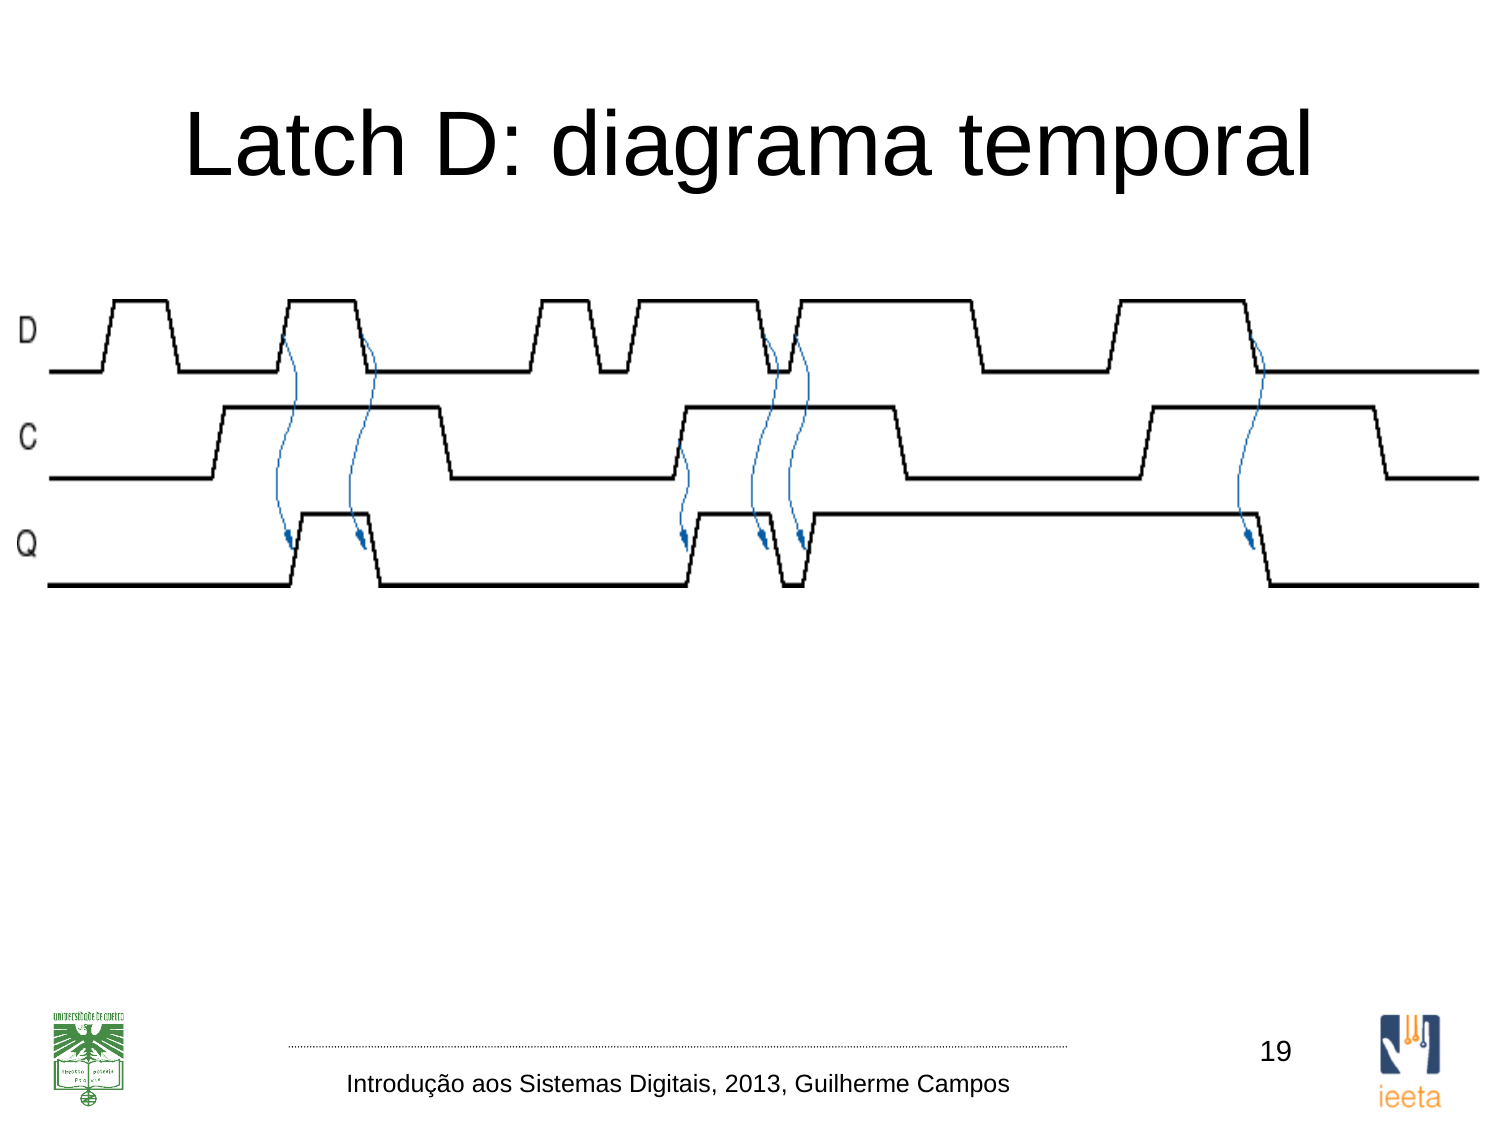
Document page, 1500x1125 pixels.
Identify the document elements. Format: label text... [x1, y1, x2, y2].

footer Introdução aos Sistemas Digitais, 2013, Guilherme Campos [301, 1060, 1057, 1106]
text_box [17, 299, 1481, 588]
slide_number 19 [1128, 1024, 1307, 1103]
title Latch D: diagrama temporal [75, 45, 1425, 233]
picture [1376, 1011, 1443, 1111]
picture [53, 1011, 124, 1107]
